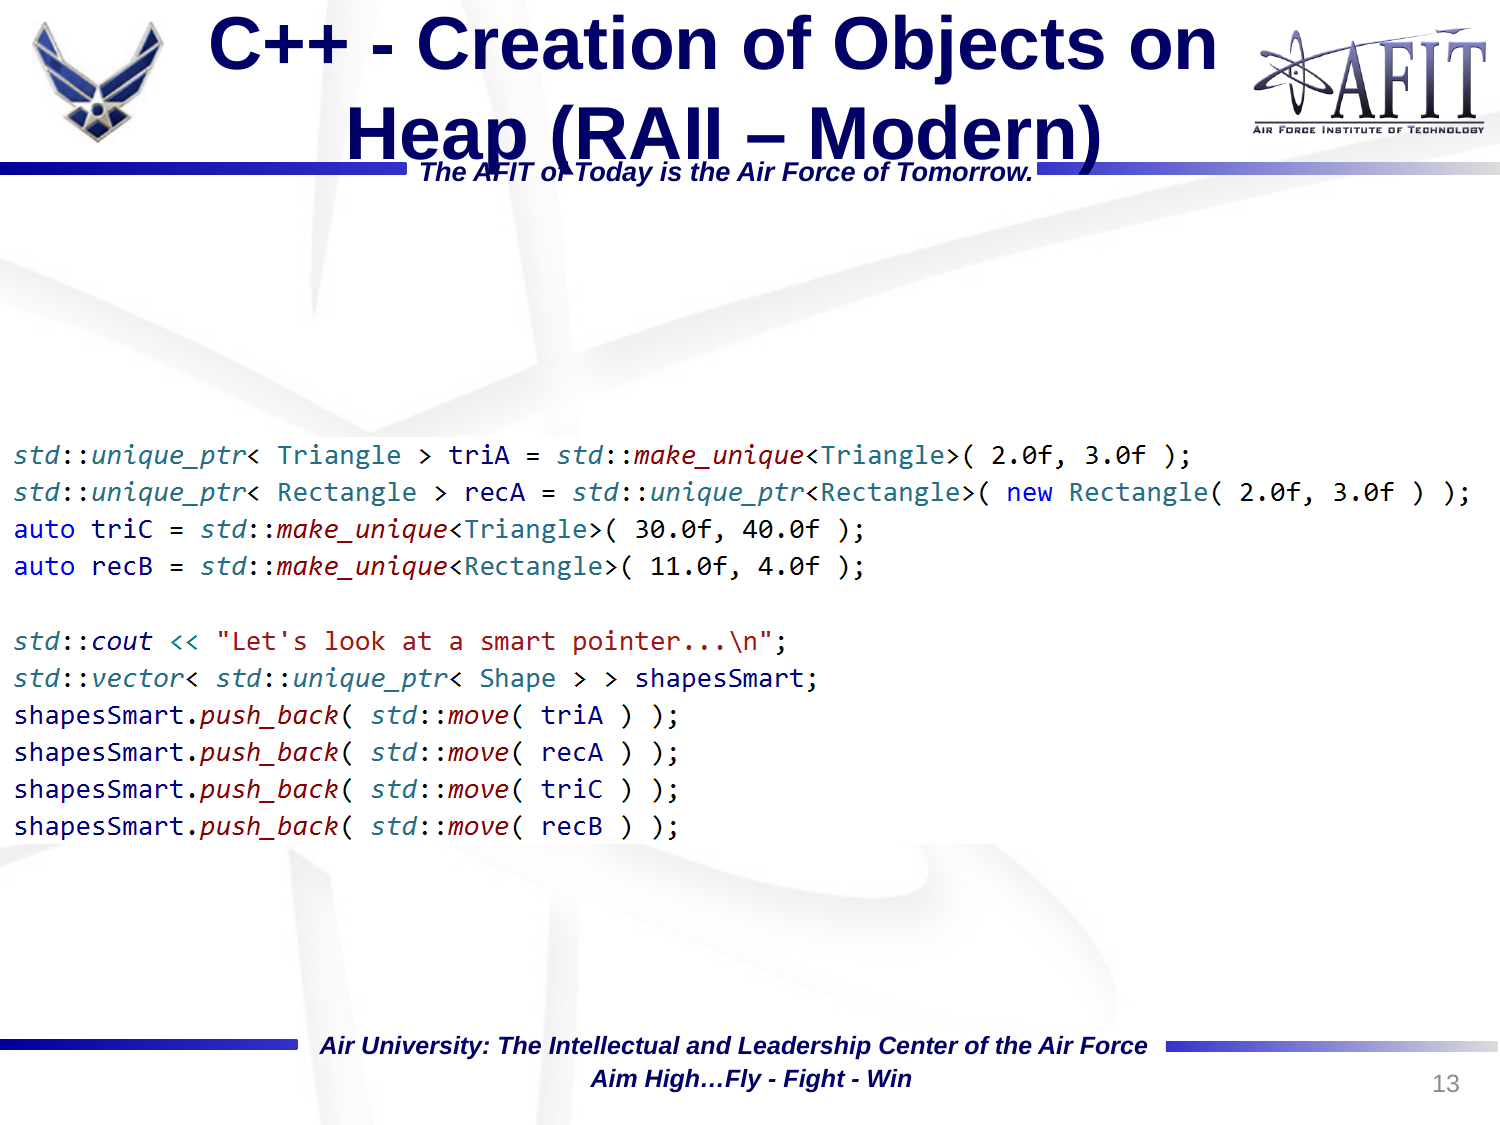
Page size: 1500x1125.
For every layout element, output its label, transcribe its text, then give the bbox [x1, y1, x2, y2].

slide_number 13 [1125, 1052, 1475, 1113]
picture [0, 437, 1485, 844]
title C++ - Creation of Objects on Heap (RAII – Modern) [87, 0, 1363, 169]
picture [32, 21, 87, 143]
